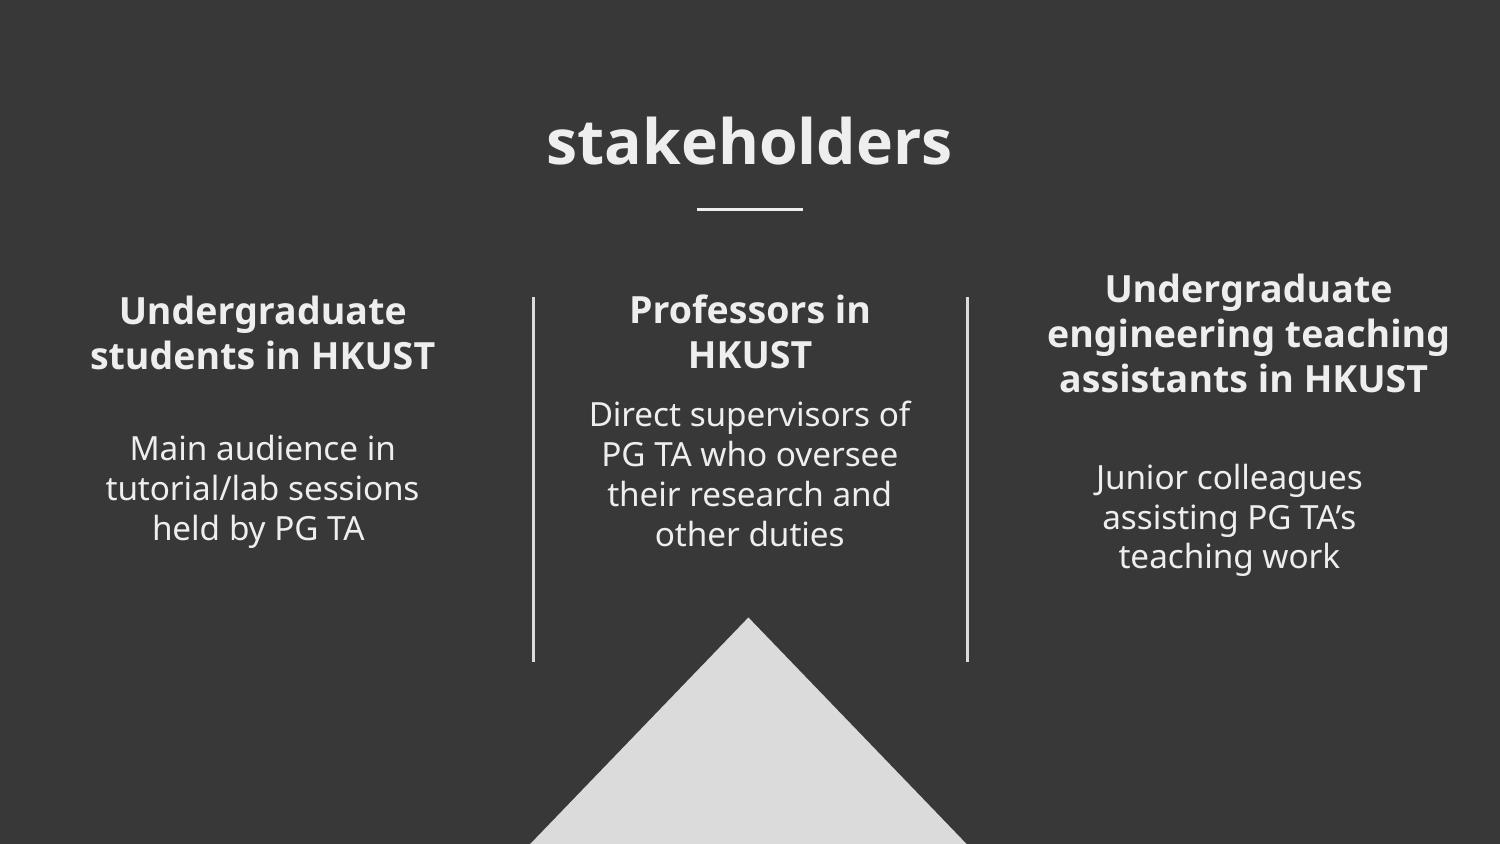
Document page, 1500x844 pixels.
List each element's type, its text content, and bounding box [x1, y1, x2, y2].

title Professors in HKUST [606, 297, 894, 365]
title Undergraduate students in HKUST [46, 271, 480, 394]
subtitle Main audience in tutorial/lab sessions held by PG TA [63, 411, 462, 622]
subtitle Junior colleagues assisting PG TA’s teaching work [1030, 440, 1429, 564]
subtitle Direct supervisors of PG TA who oversee their research and other duties [550, 378, 949, 611]
title Undergraduate engineering teaching assistants in HKUST [1020, 271, 1478, 394]
title stakeholders [323, 87, 1177, 174]
